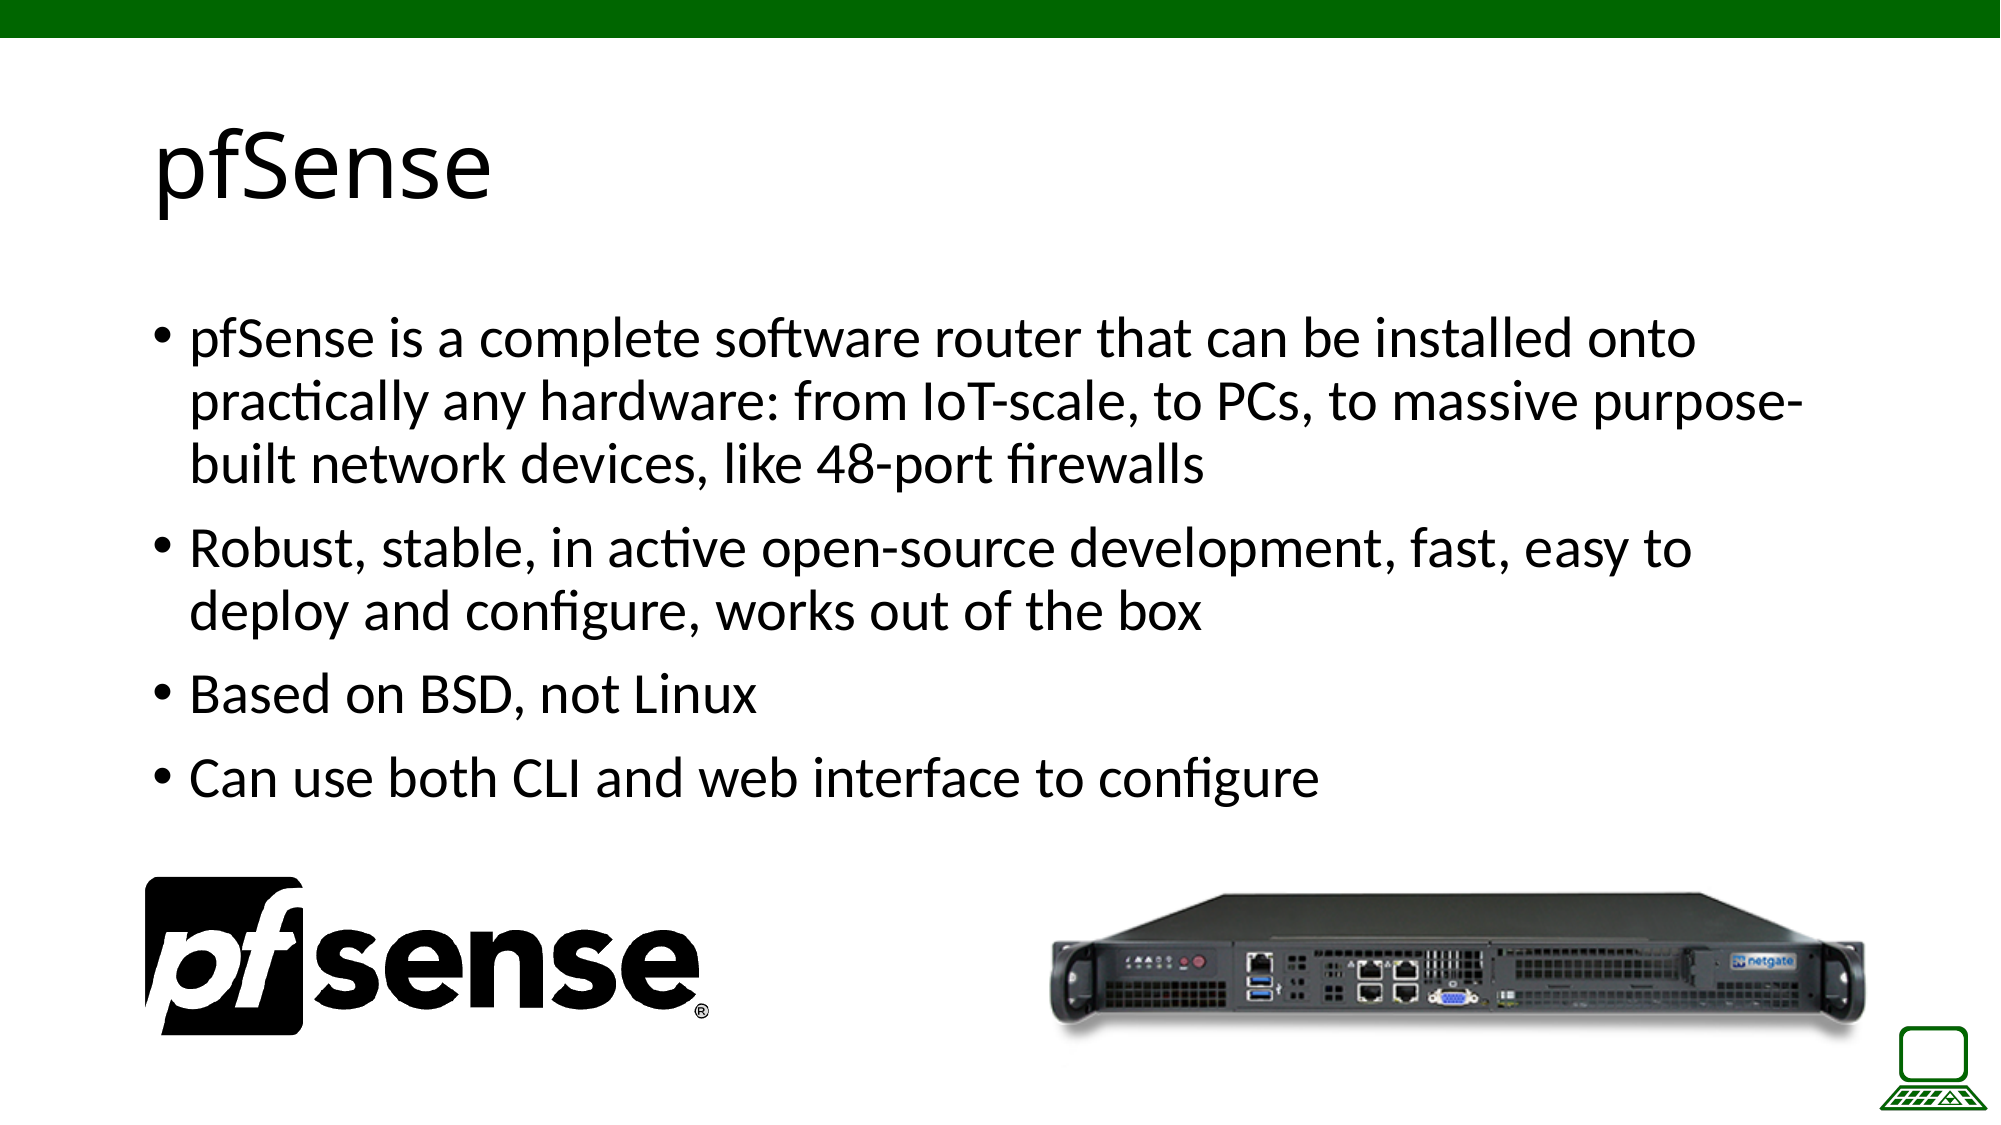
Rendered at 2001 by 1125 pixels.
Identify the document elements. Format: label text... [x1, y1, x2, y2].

title pfSense [137, 59, 1863, 278]
picture [109, 843, 731, 1069]
text_box [0, 0, 2000, 39]
picture [1023, 509, 1988, 1125]
list pfSense is a complete software router that can be installed onto practically any hardware: from IoT-scale, to PCs, to massive purpose-built network devices, like 48-port firewalls Robust, stable, in active open-source development, fast, easy to deploy and configure, works out of the box Based on BSD, not Linux Can use both CLI and web interface to configure [137, 299, 1863, 1014]
